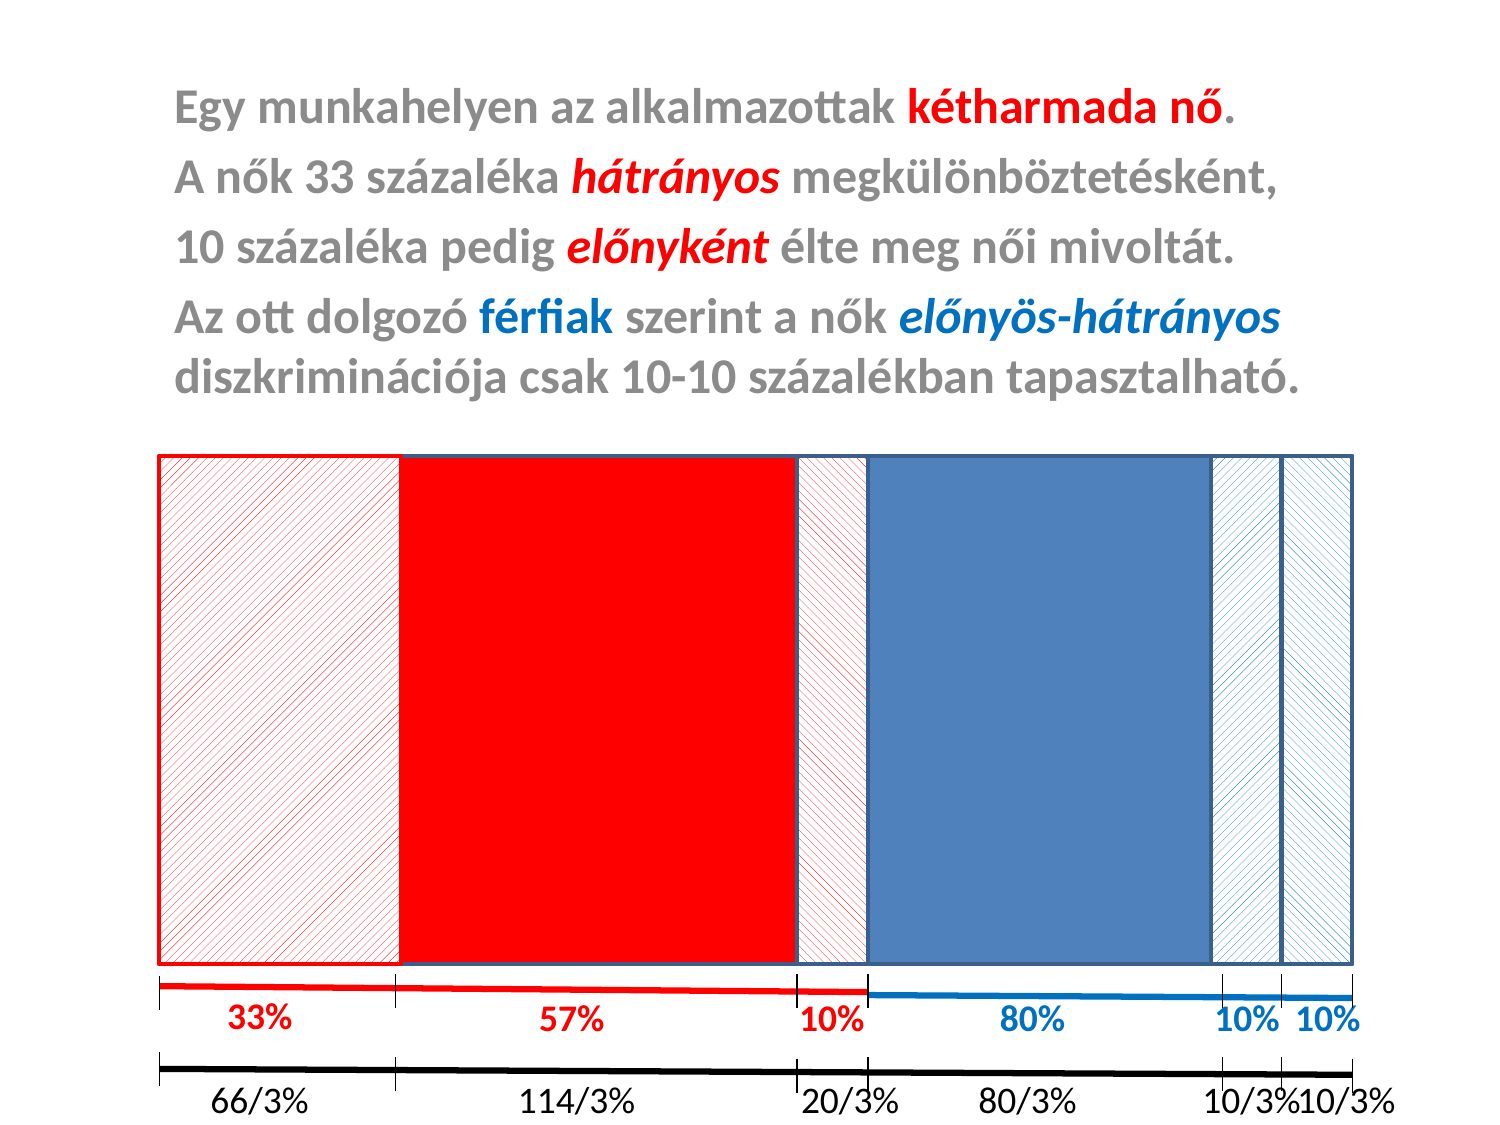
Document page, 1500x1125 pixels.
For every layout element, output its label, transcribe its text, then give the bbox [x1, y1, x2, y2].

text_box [869, 455, 1209, 965]
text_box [159, 974, 1377, 1047]
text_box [159, 455, 869, 965]
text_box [159, 1051, 1412, 1125]
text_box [1210, 455, 1353, 965]
subtitle Egy munkahelyen az alkalmazottak kétharmada nő. A nők 33 százaléka hátrányos megkülönböztetésként, 10 százaléka pedig előnyként élte meg női mivoltát. Az ott dolgozó férfiak szerint a nők előnyös-hátrányos diszkriminációja csak 10-10 százalékban tapasztalható. [159, 66, 1341, 433]
